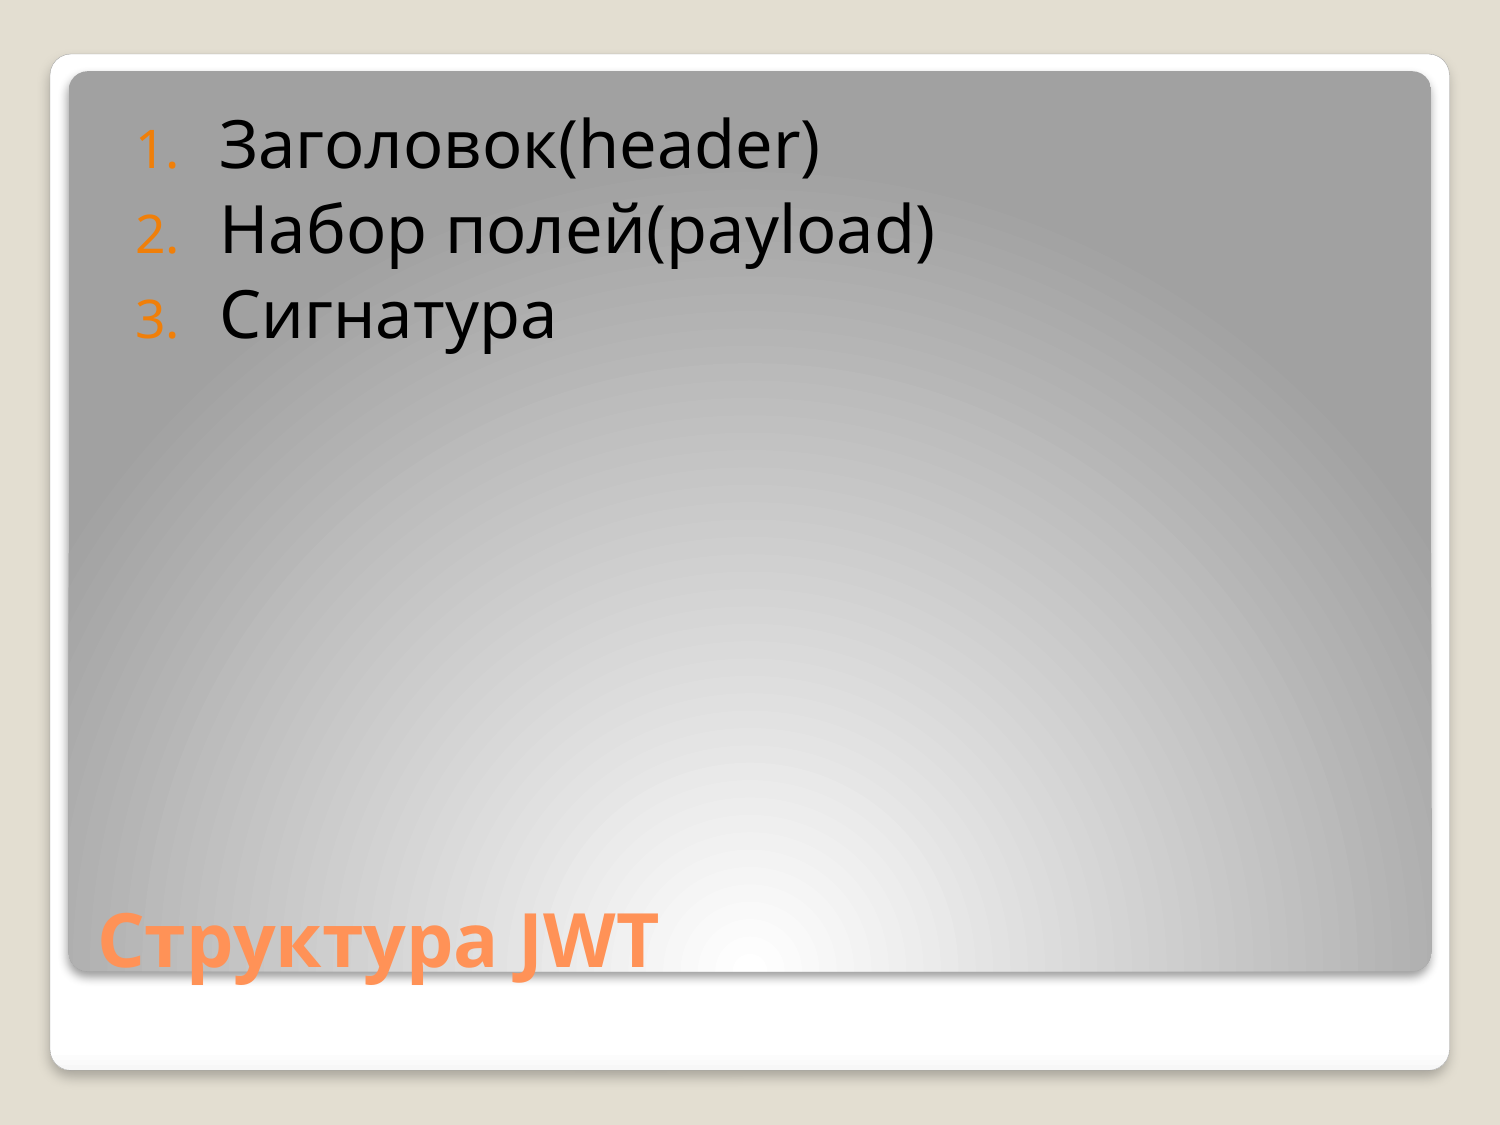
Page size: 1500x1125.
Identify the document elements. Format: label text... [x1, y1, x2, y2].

list Заголовок(header) Набор полей(payload) Сигнатура [82, 86, 1425, 774]
title Структура JWT [82, 817, 1425, 990]
